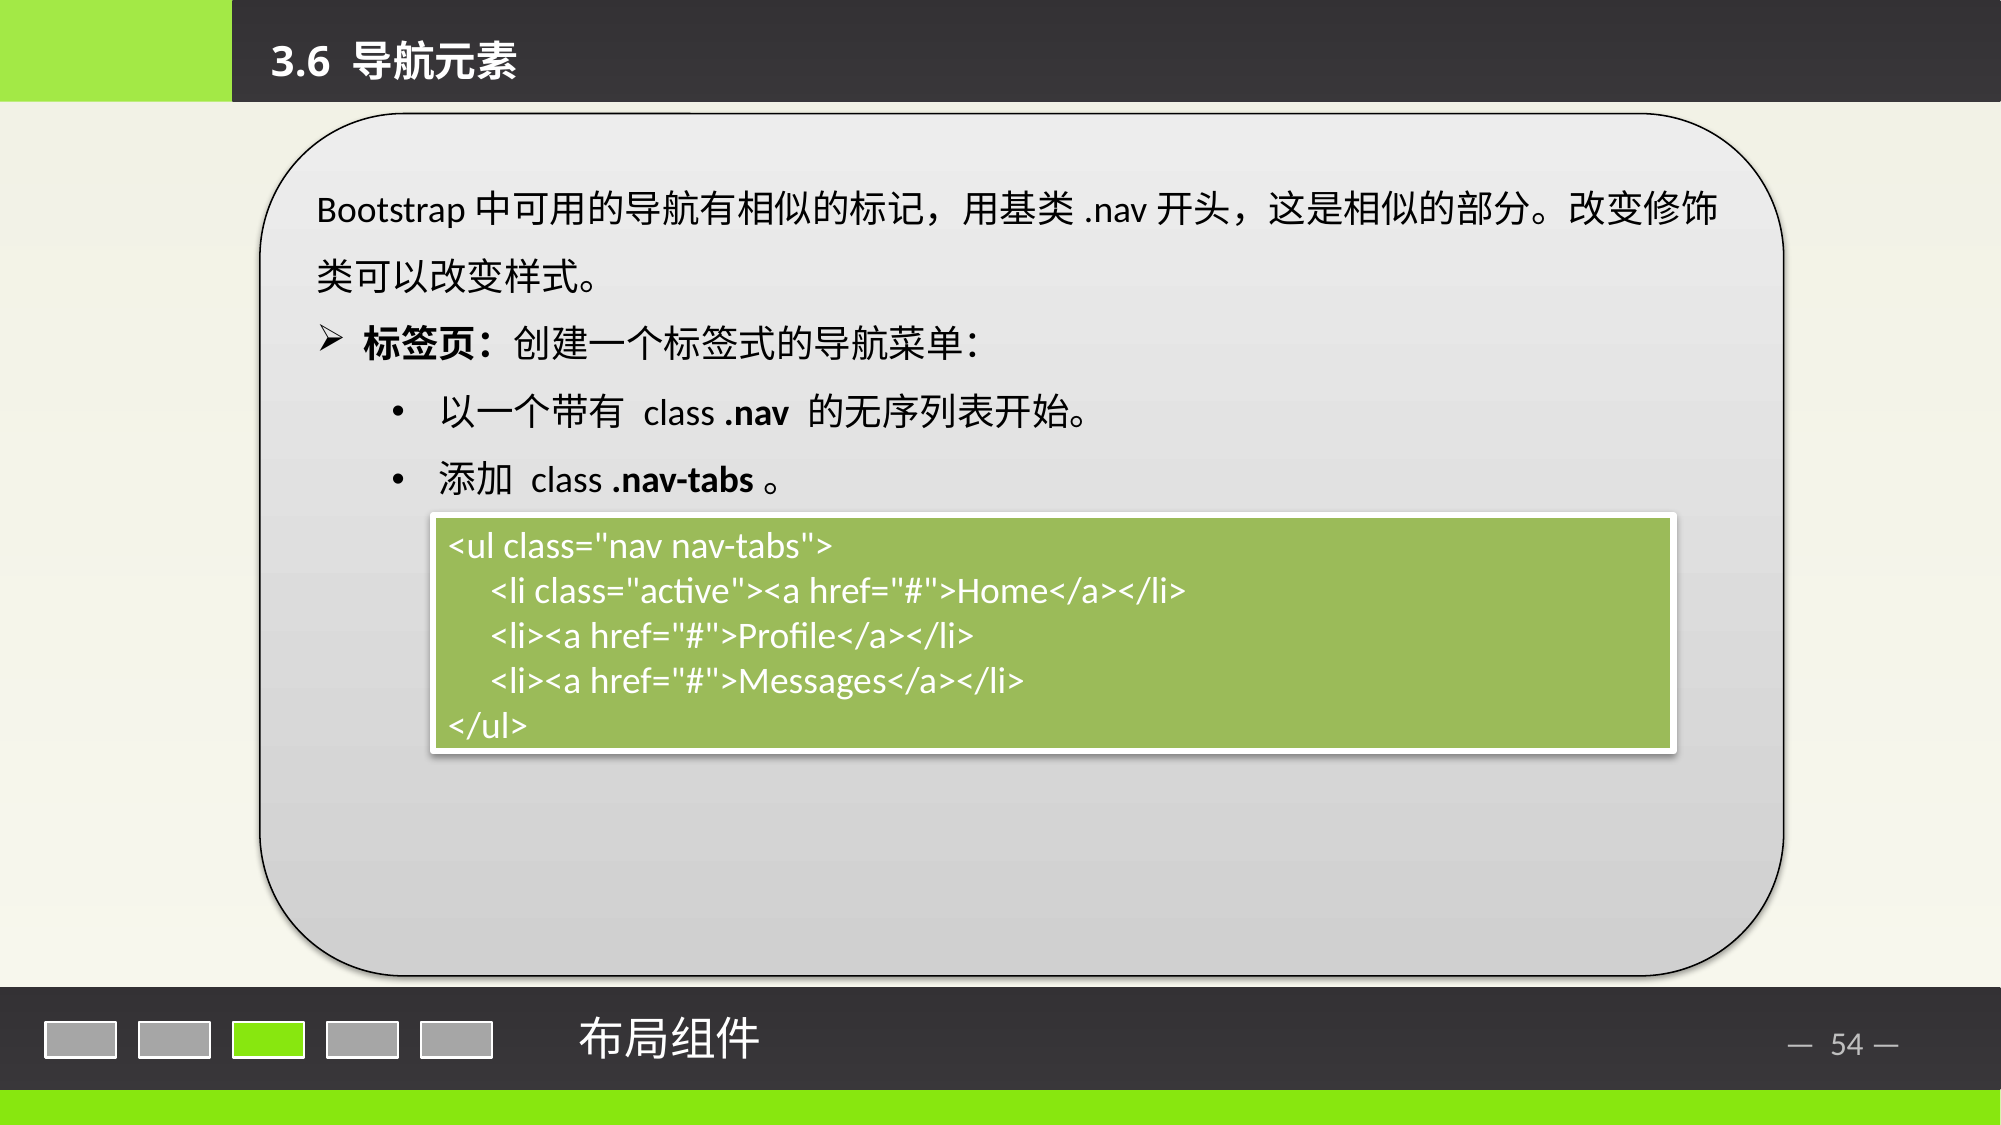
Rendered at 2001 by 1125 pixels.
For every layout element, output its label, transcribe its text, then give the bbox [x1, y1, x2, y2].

text_box <ul class="nav nav-tabs"> <li class="active"><a href="#">Home</a></li> <li><a href="#">Profile</a></li> <li><a href="#">Messages</a></li> </ul> [430, 512, 1677, 754]
text_box 3.6 导航元素 [256, 27, 871, 93]
text_box Bootstrap中可用的导航有相似的标记，用基类.nav开头，这是相似的部分。改变修饰类可以改变样式。 标签页：创建一个标签式的导航菜单： 以一个带有 class .nav 的无序列表开始。 添加 class .nav-tabs。 [259, 112, 1785, 977]
